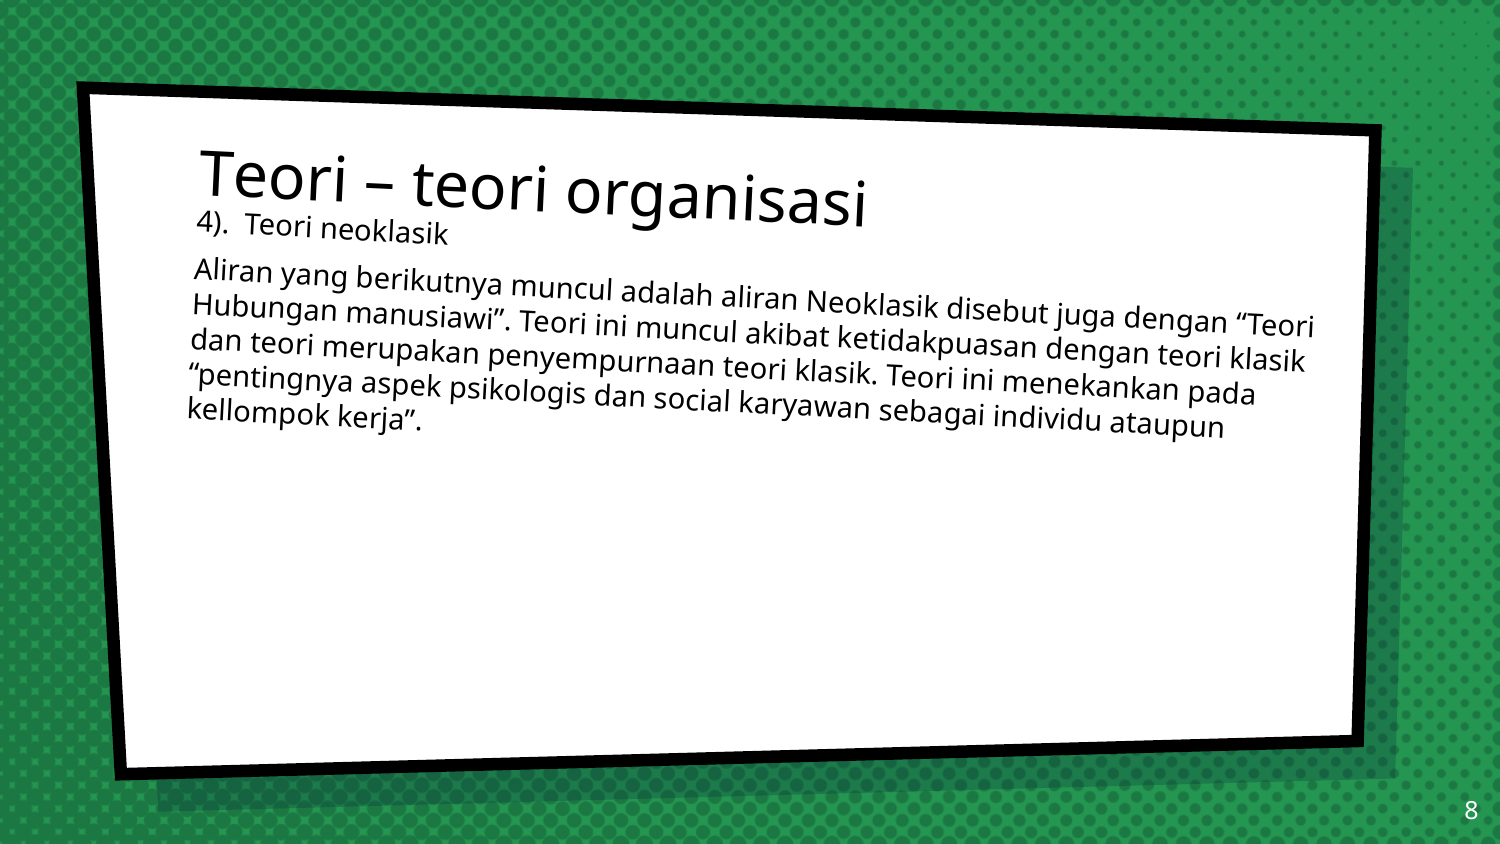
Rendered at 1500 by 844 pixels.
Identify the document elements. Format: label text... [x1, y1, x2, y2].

slide_number 8 [1403, 779, 1494, 844]
list 4). Teori neoklasik Aliran yang berikutnya muncul adalah aliran Neoklasik disebut juga dengan “Teori Hubungan manusiawi”. Teori ini muncul akibat ketidakpuasan dengan teori klasik dan teori merupakan penyempurnaan teori klasik. Teori ini menekankan pada “pentingnya aspek psikologis dan social karyawan sebagai individu ataupun kellompok kerja”. [160, 223, 1340, 685]
title Teori – teori organisasi [181, 97, 1340, 277]
